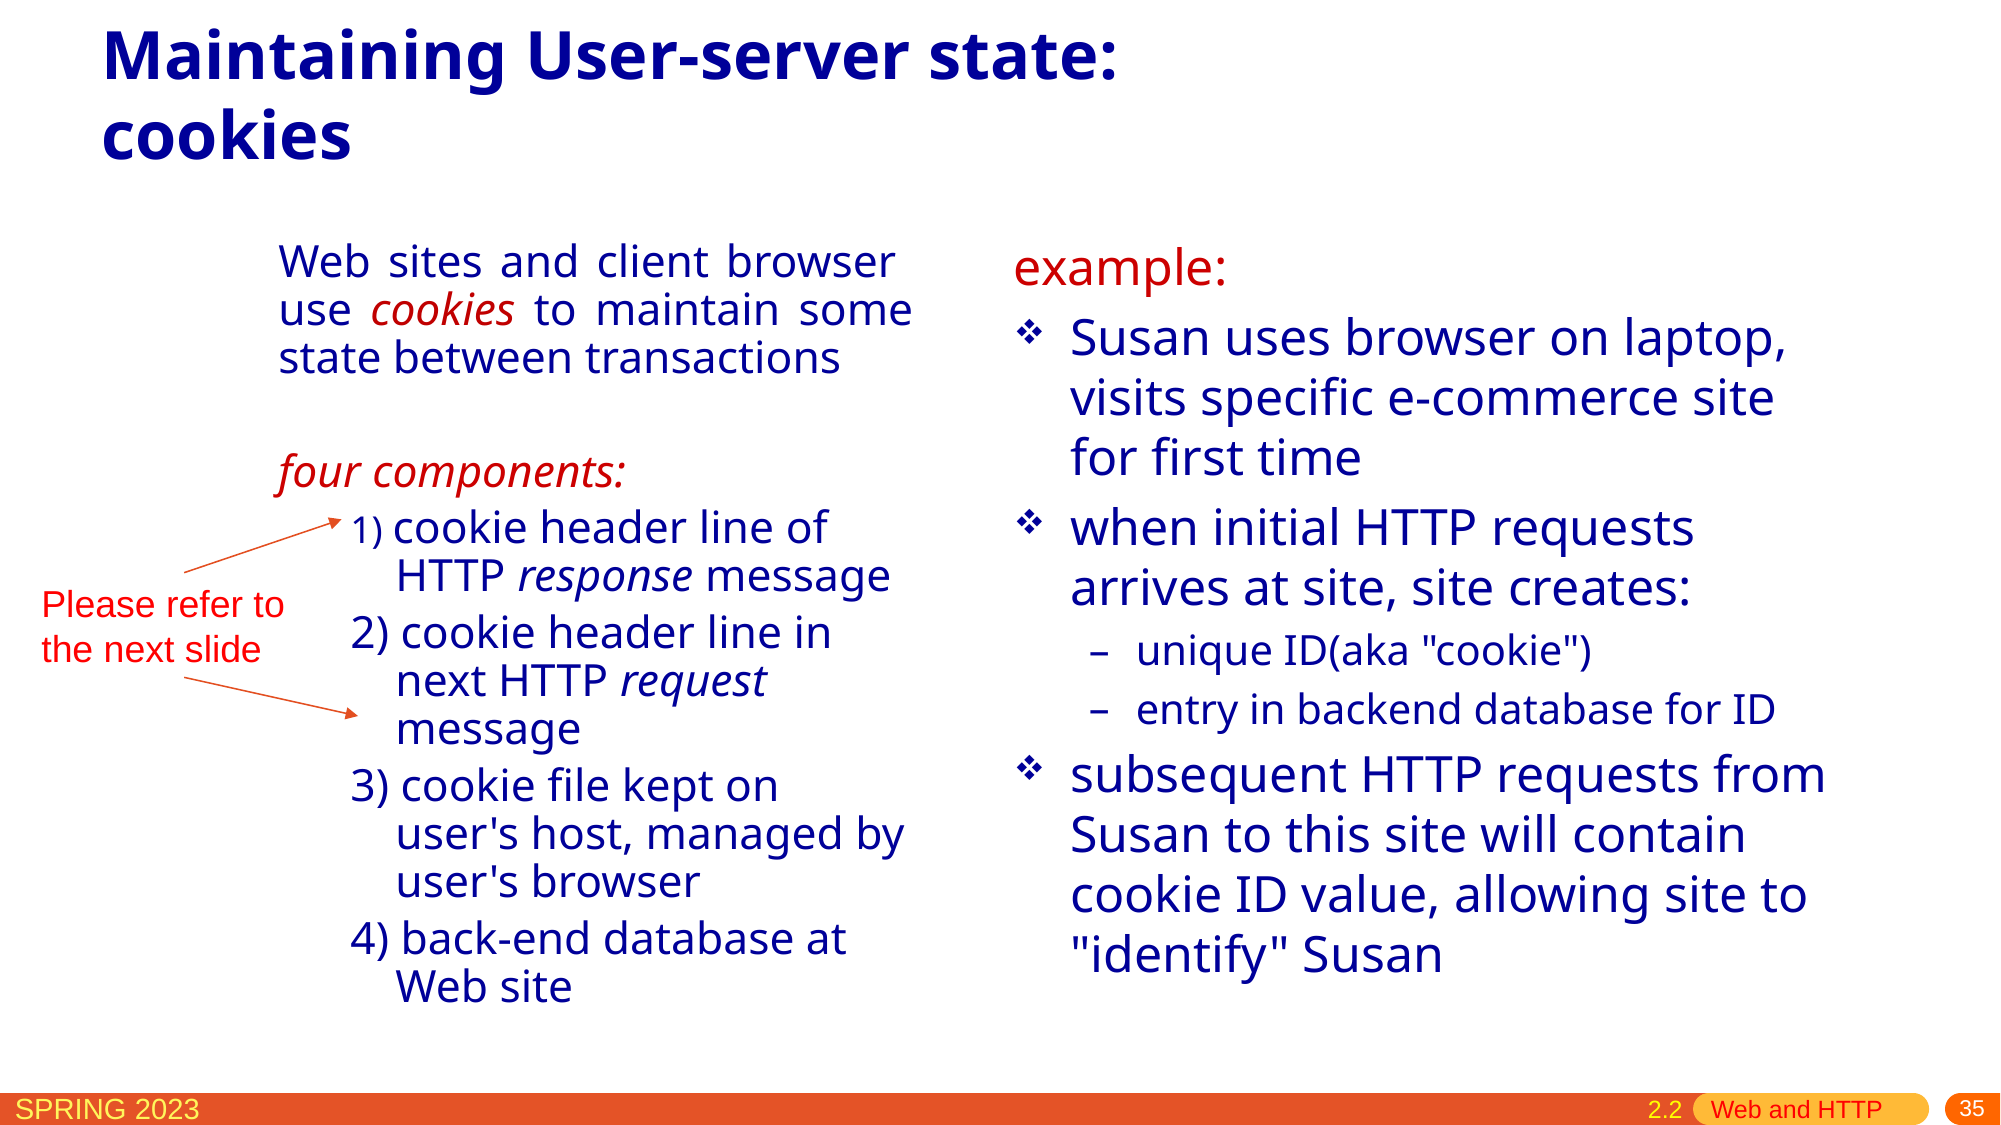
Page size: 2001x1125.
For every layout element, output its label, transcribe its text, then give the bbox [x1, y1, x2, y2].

title Maintaining User-server state: cookies [86, 33, 1402, 152]
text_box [183, 519, 342, 573]
text_box Please refer to the next slide [26, 572, 342, 678]
list Web sites and client browser use cookies to maintain some state between transactions four components: 1) cookie header line of HTTP response message 2) cookie header line in next HTTP request message 3) cookie file kept on user's host, managed by user's browser 4) back-end database at Web site [263, 231, 930, 1034]
list example: Susan uses browser on laptop, visits specific e-commerce site for first time when initial HTTP requests arrives at site, site creates: unique ID(aka "cookie") entry in backend database for ID subsequent HTTP requests from Susan to this site will contain cookie ID value, allowing site to "identify" Susan [998, 228, 1863, 991]
text_box 2.2 Web and HTTP [1626, 1086, 1945, 1125]
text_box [183, 678, 359, 717]
